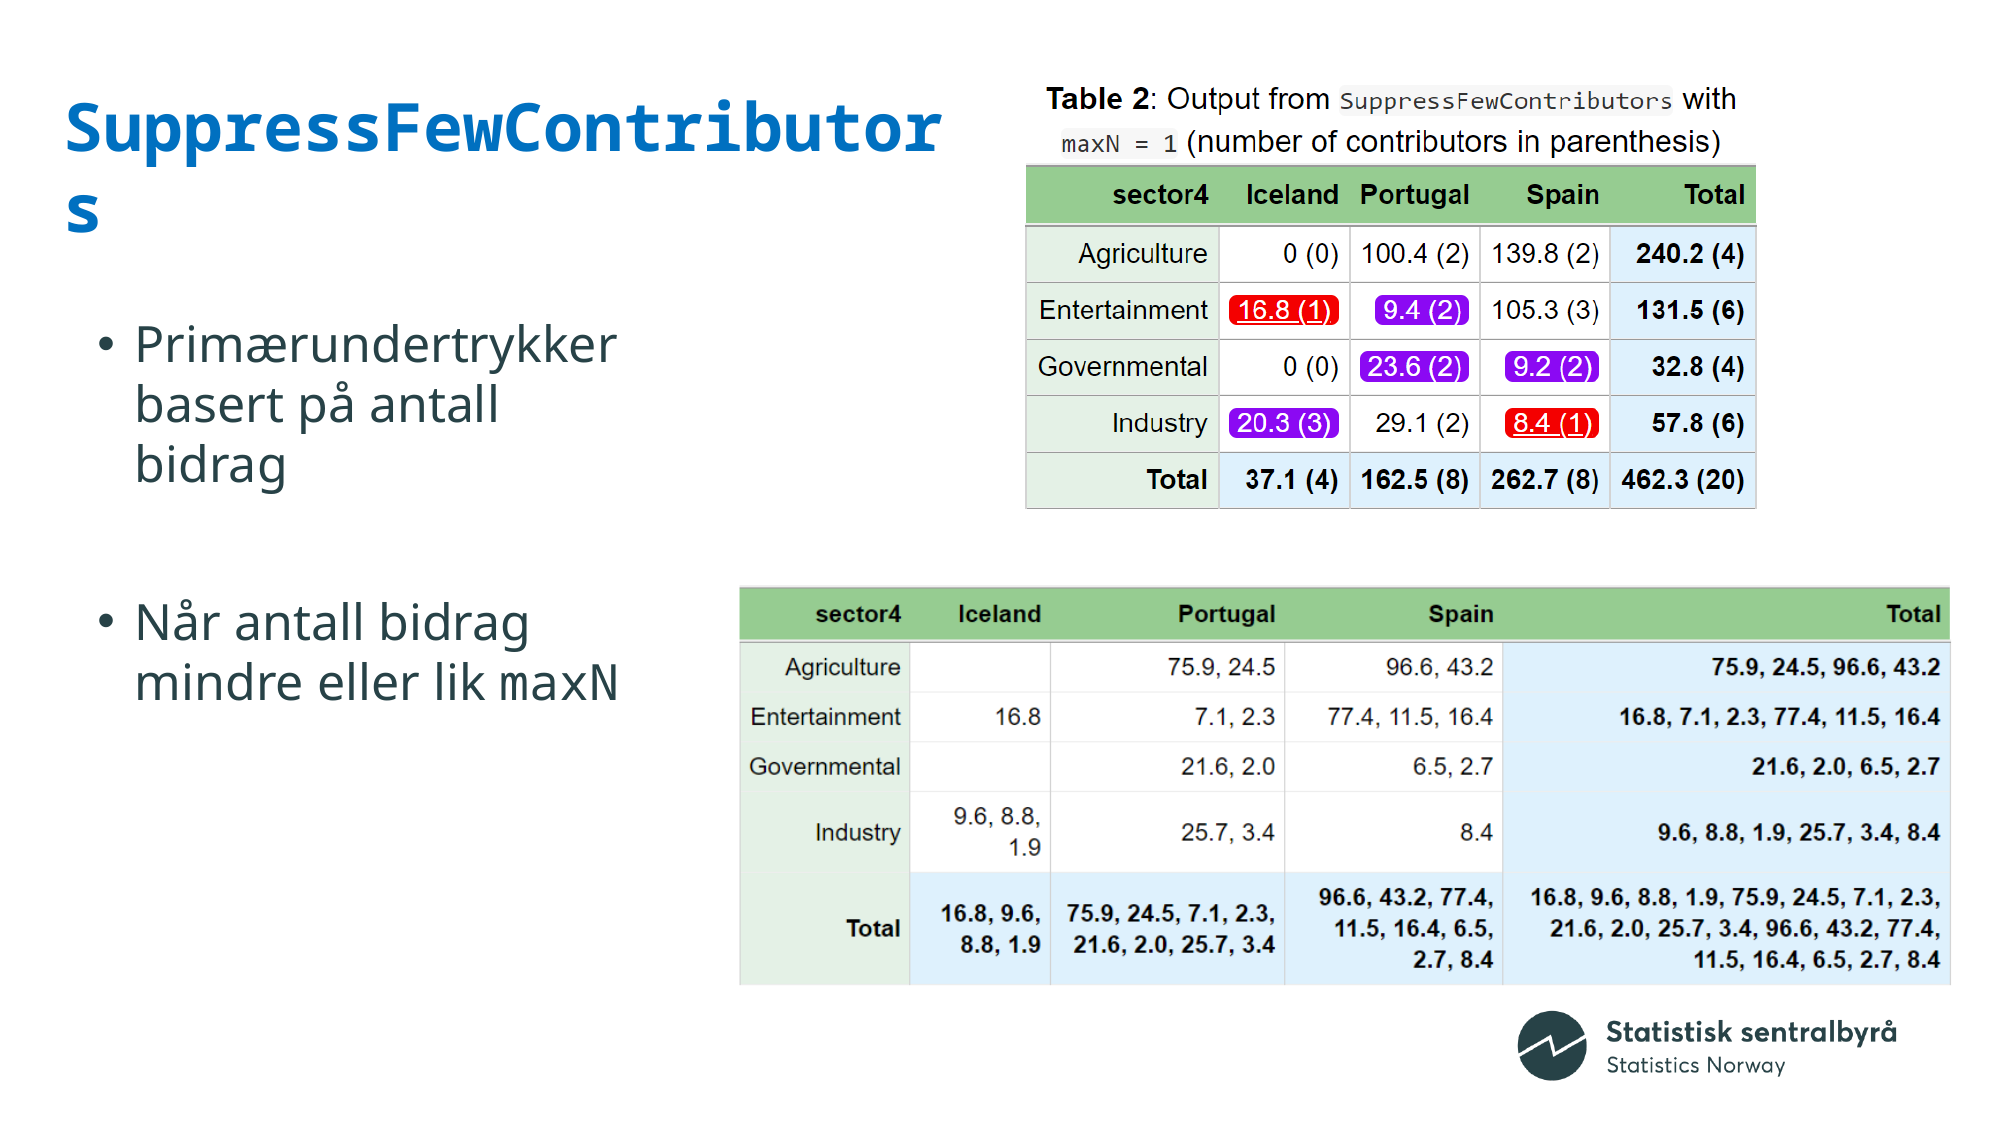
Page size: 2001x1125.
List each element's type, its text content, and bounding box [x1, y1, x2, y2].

title SuppressFewContributors [48, 63, 984, 279]
picture [1016, 63, 1766, 526]
list Primærundertrykker basert på antall bidrag Når antall bidrag mindre eller lik maxN [82, 305, 648, 959]
picture [1503, 995, 2000, 1125]
picture [735, 584, 1958, 991]
